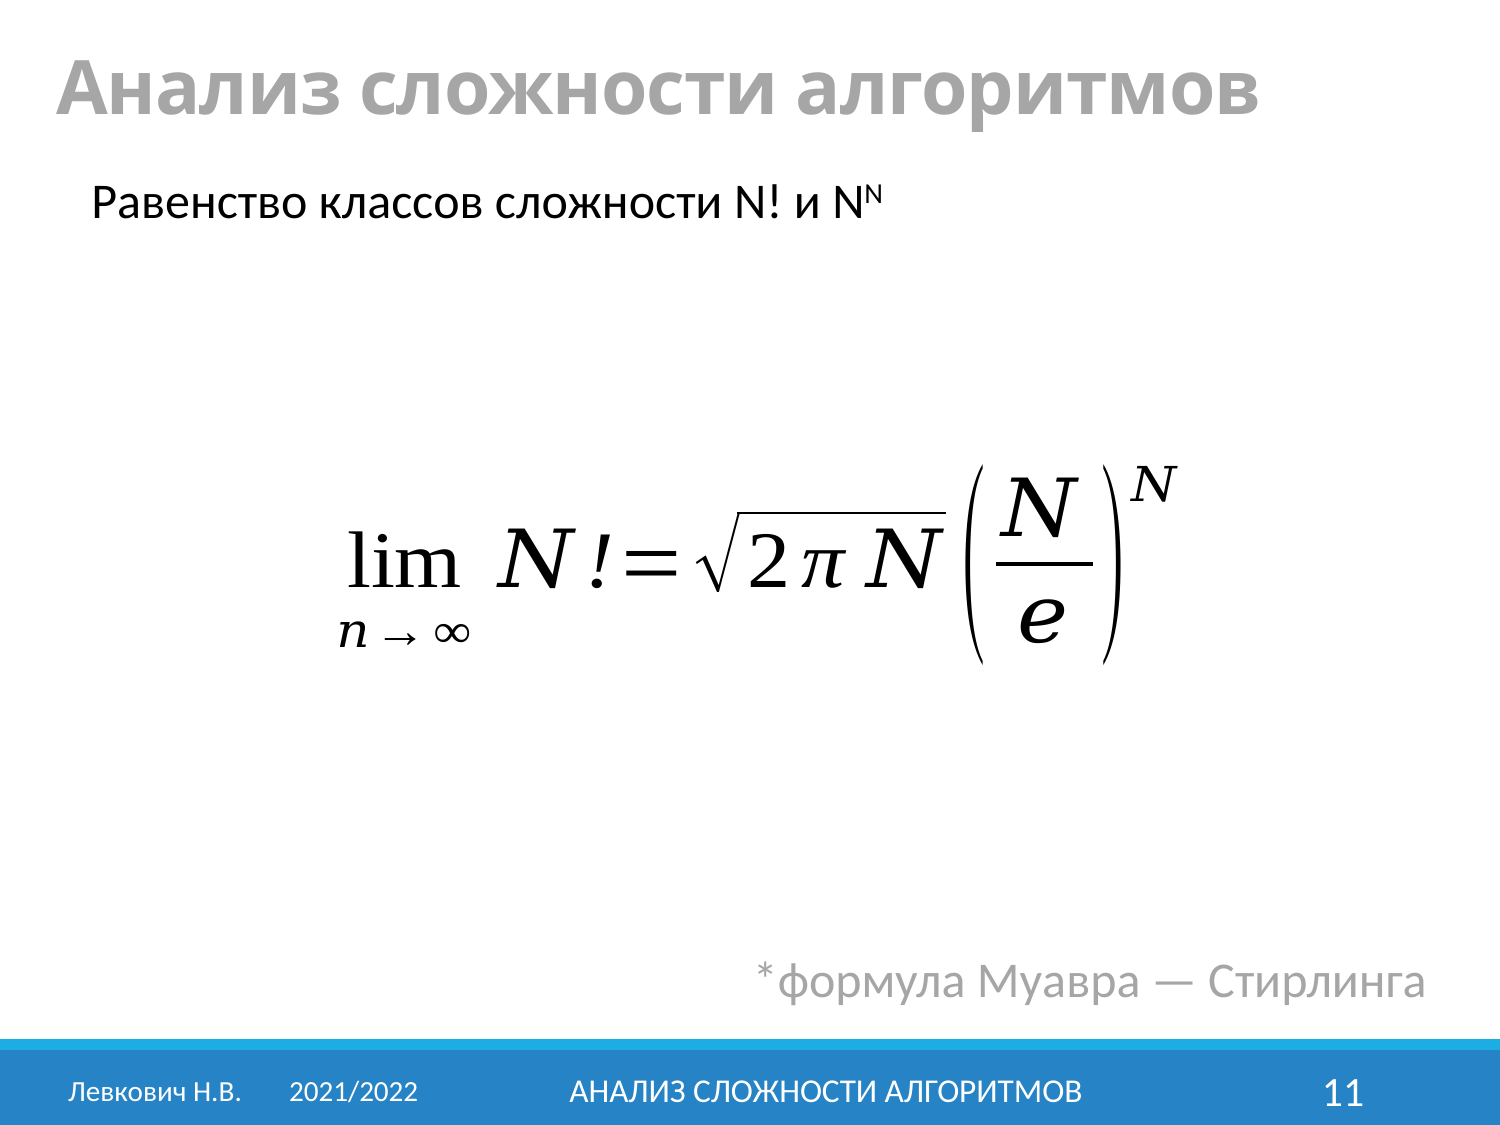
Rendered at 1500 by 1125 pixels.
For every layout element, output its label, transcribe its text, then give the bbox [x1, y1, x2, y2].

text_box Равенство классов сложности N! и NN [76, 160, 1152, 236]
slide_number 11 [1218, 1059, 1380, 1120]
slide_number Левкович Н.В. 2021/2022 [47, 1059, 440, 1120]
footer Анализ сложности алгоритмов [453, 1059, 1199, 1120]
text_box *формула Муавра — Стирлинга [738, 940, 1459, 1016]
title Анализ сложности алгоритмов [41, 0, 1279, 138]
